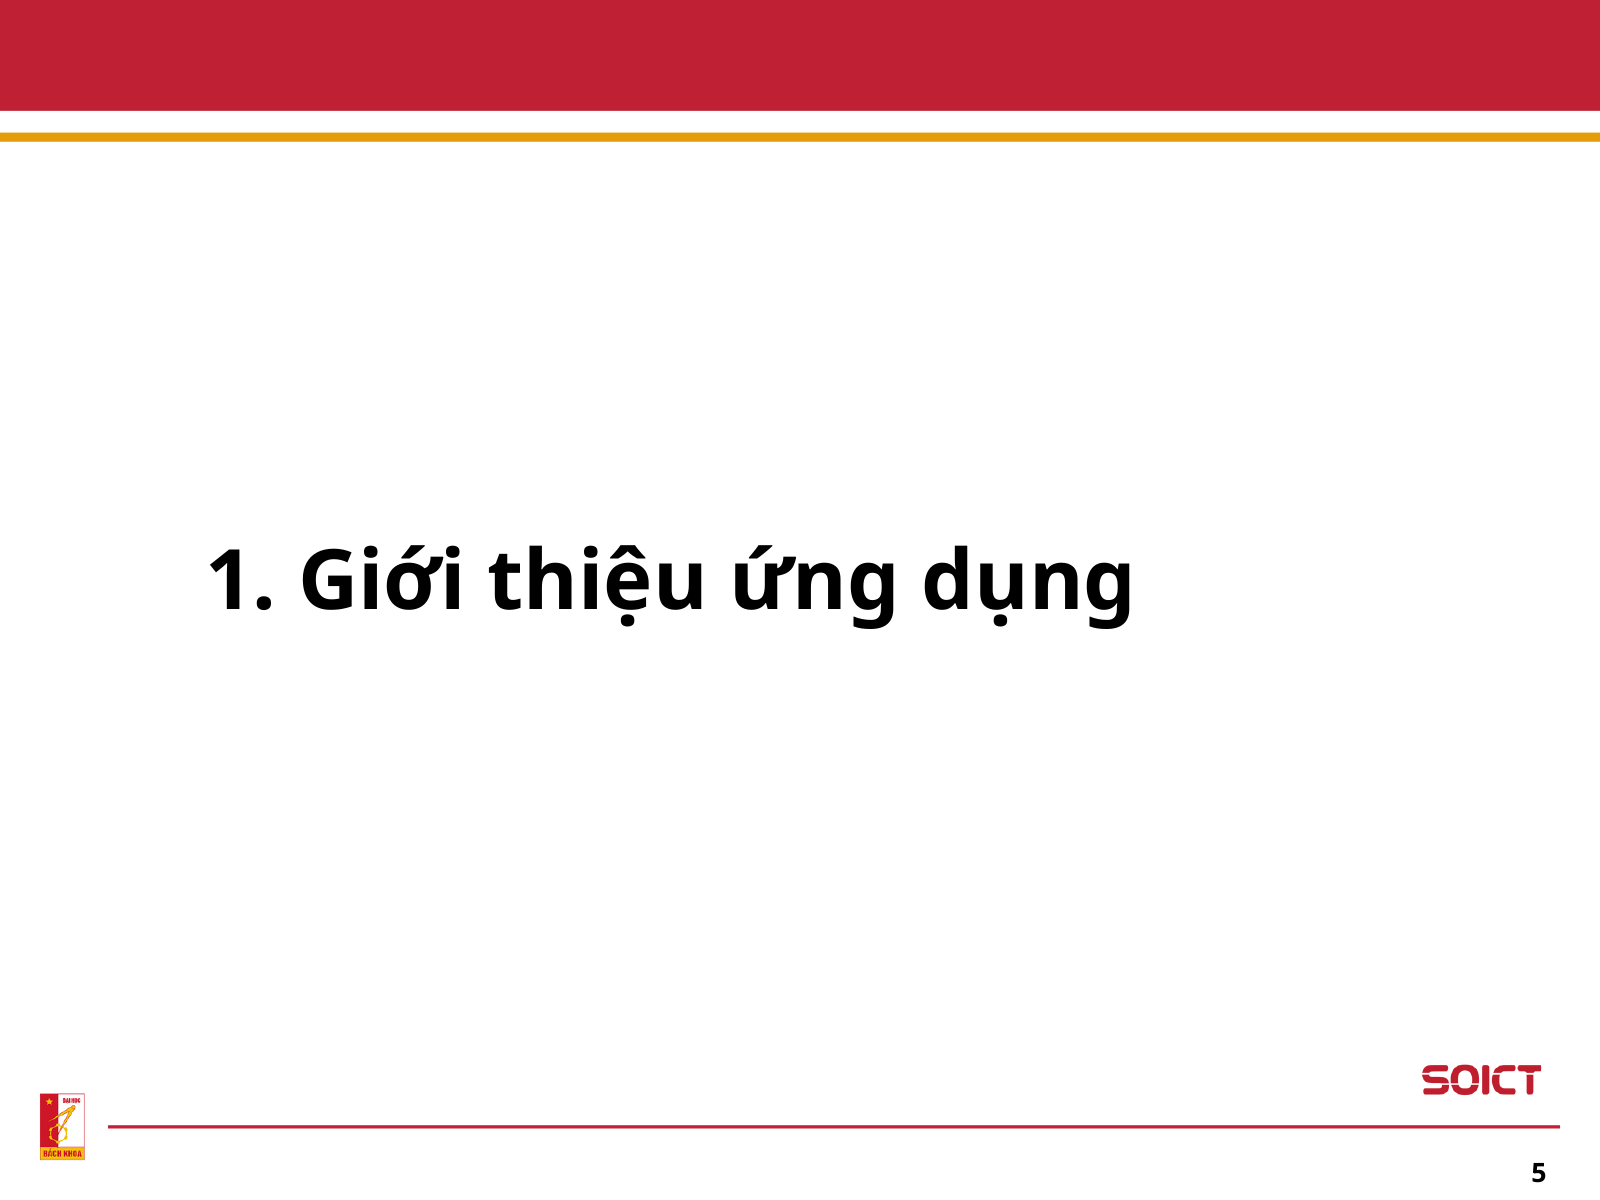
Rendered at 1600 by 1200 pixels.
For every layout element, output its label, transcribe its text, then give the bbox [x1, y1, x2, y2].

text_box 1. Giới thiệu ứng dụng [205, 550, 1395, 626]
text_box [1418, 1044, 1542, 1116]
text_box 5 [1216, 1155, 1547, 1188]
text_box [0, 0, 1600, 1200]
